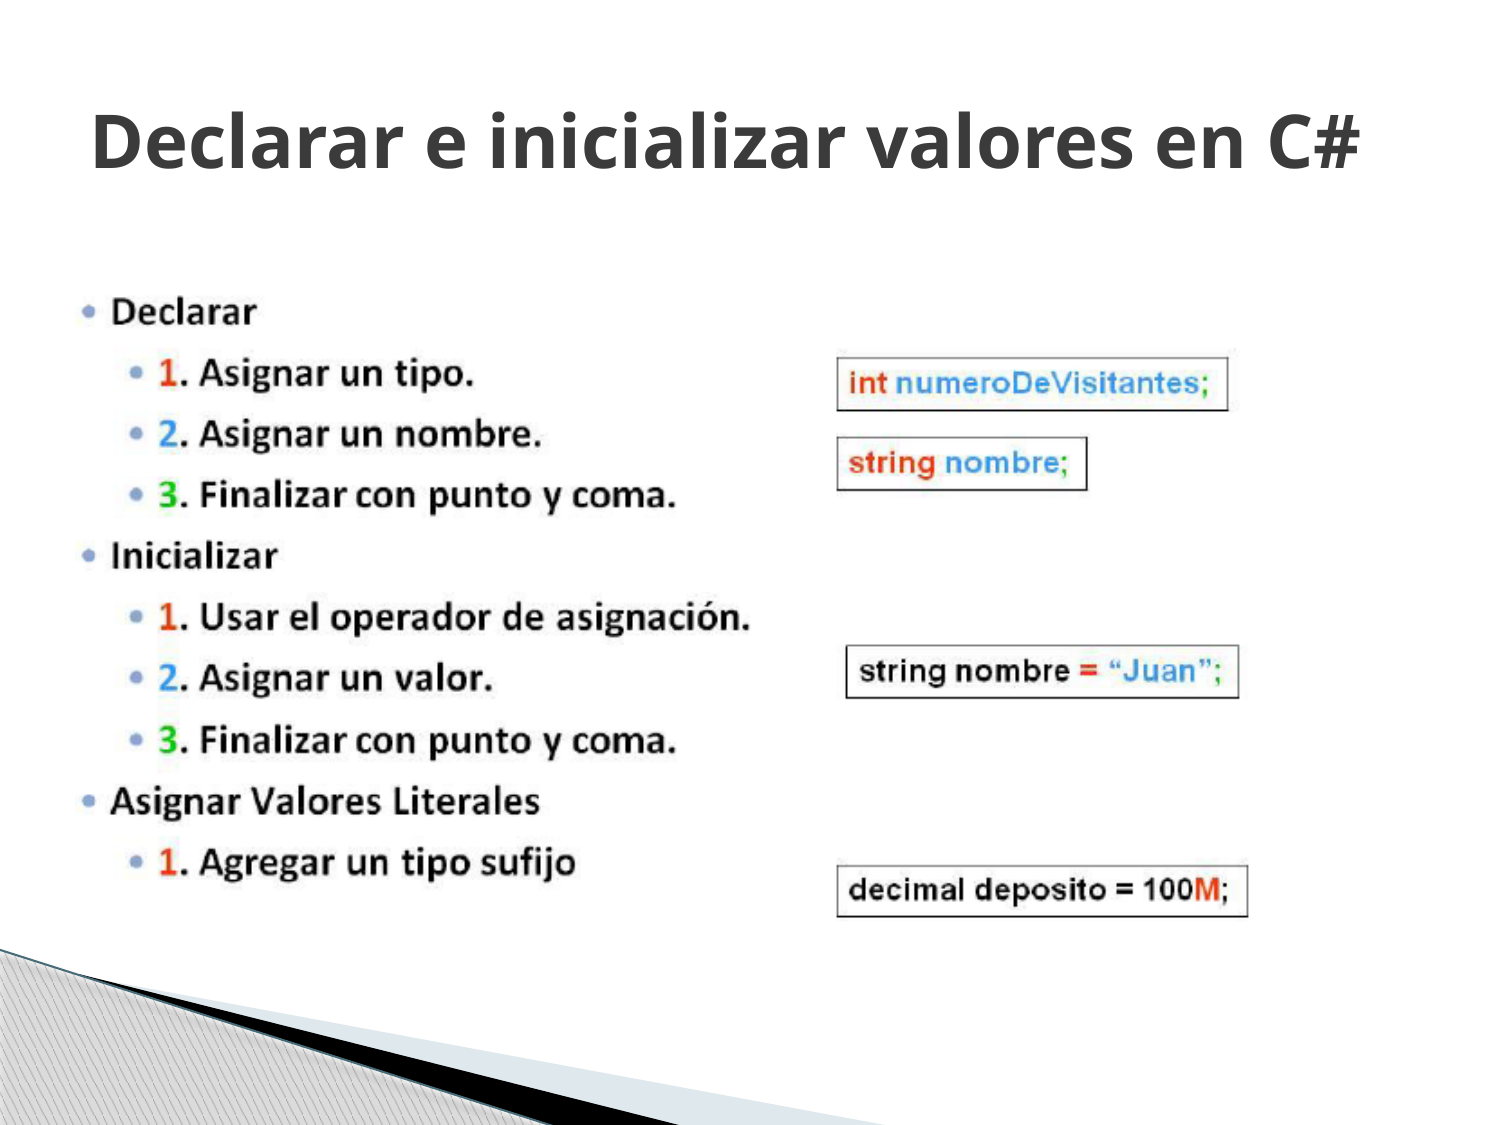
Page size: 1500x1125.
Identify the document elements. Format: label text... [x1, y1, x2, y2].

title Declarar e inicializar valores en C# [75, 45, 1425, 233]
picture [74, 277, 1265, 936]
